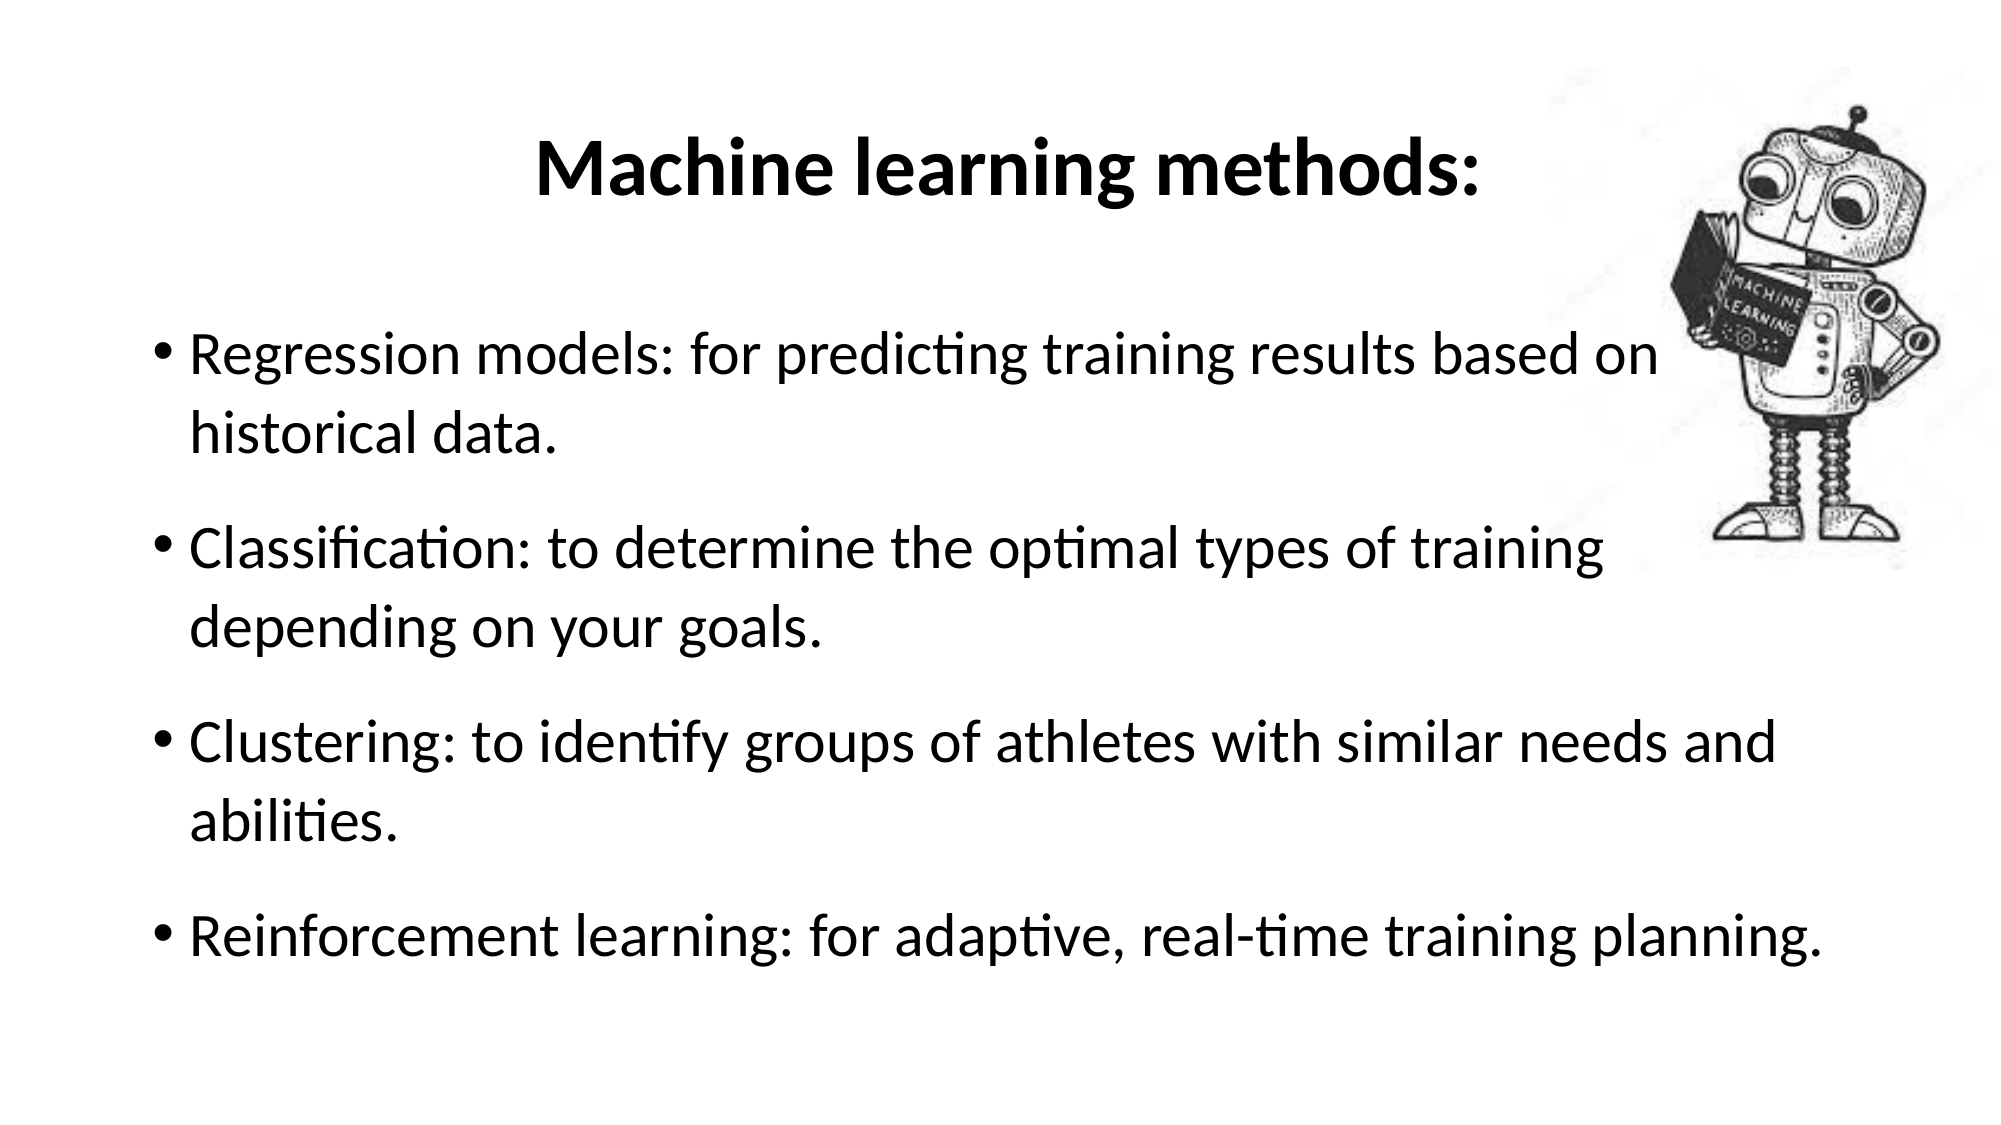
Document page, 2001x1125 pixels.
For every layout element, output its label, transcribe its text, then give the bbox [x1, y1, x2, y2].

picture [1547, 67, 2000, 570]
list Regression models: for predicting training results based on historical data. Classification: to determine the optimal types of training depending on your goals. Clustering: to identify groups of athletes with similar needs and abilities. Reinforcement learning: for adaptive, real-time training planning. [137, 299, 1863, 1004]
title Machine learning methods: [137, 59, 1863, 278]
